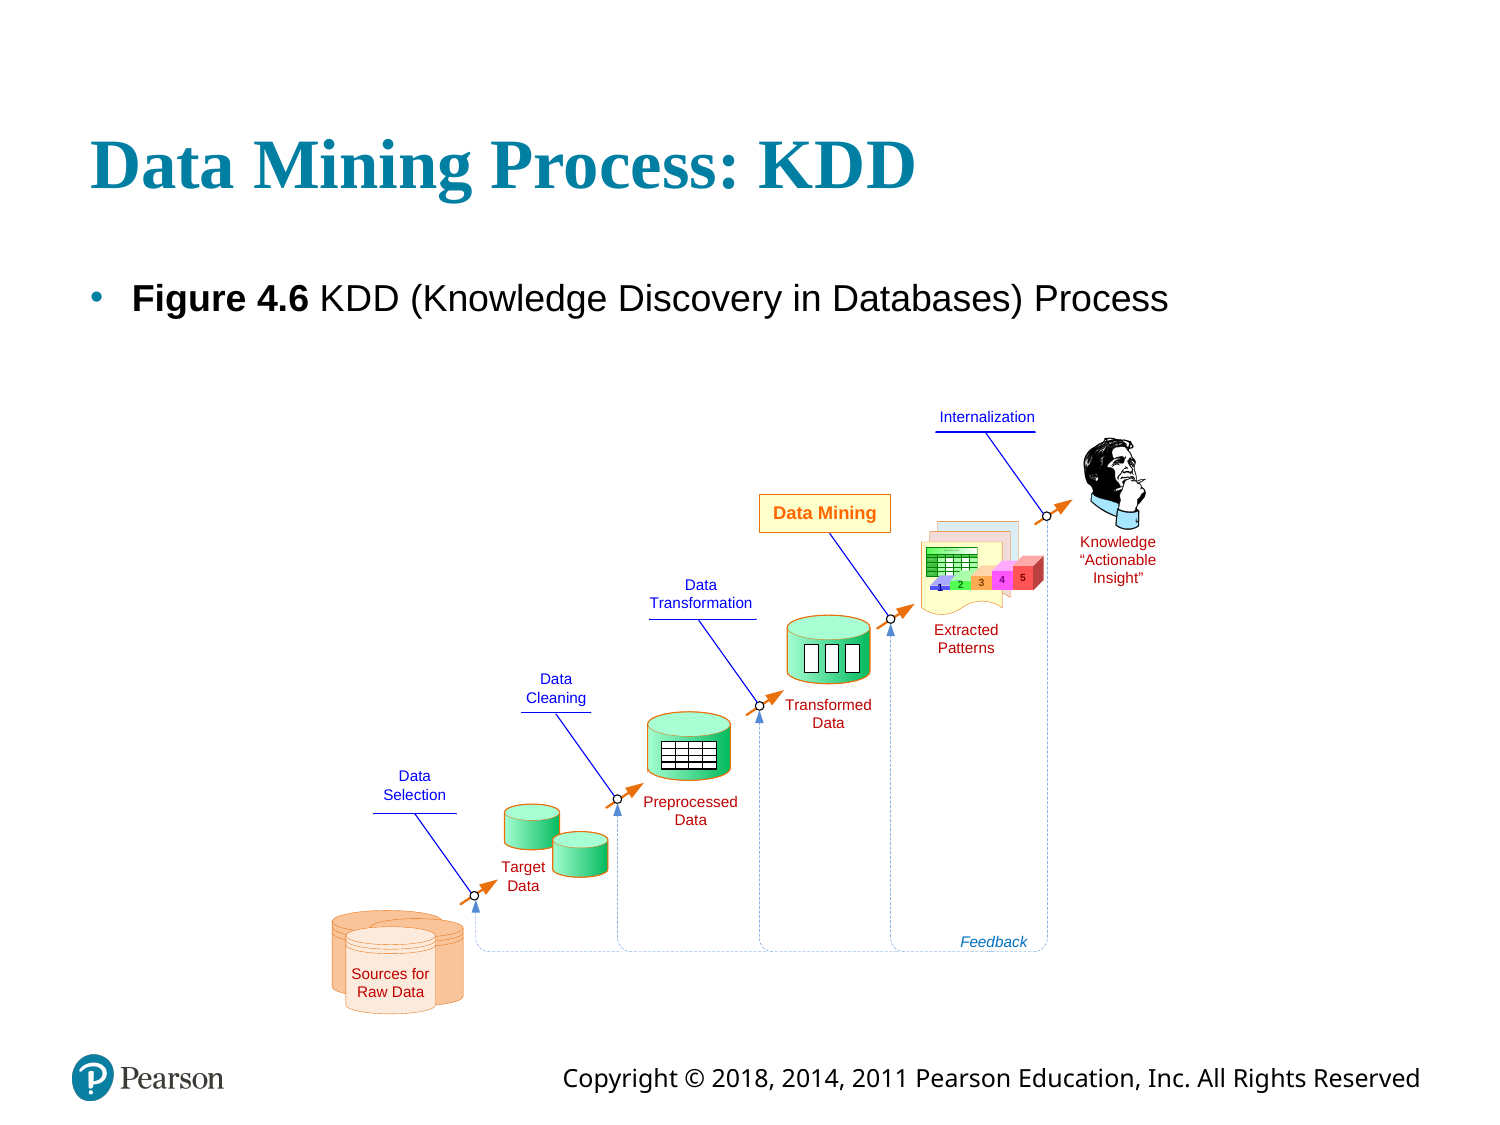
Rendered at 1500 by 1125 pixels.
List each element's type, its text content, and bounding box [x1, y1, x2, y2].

picture [72, 1087, 83, 1101]
picture [98, 1054, 224, 1101]
list Figure 4.6 K D D (Knowledge Discovery in Databases) Process [75, 263, 1425, 335]
title Data Mining Process: K D D [75, 42, 1425, 218]
picture [329, 403, 1171, 1017]
picture [72, 1054, 88, 1070]
picture [80, 1063, 106, 1088]
